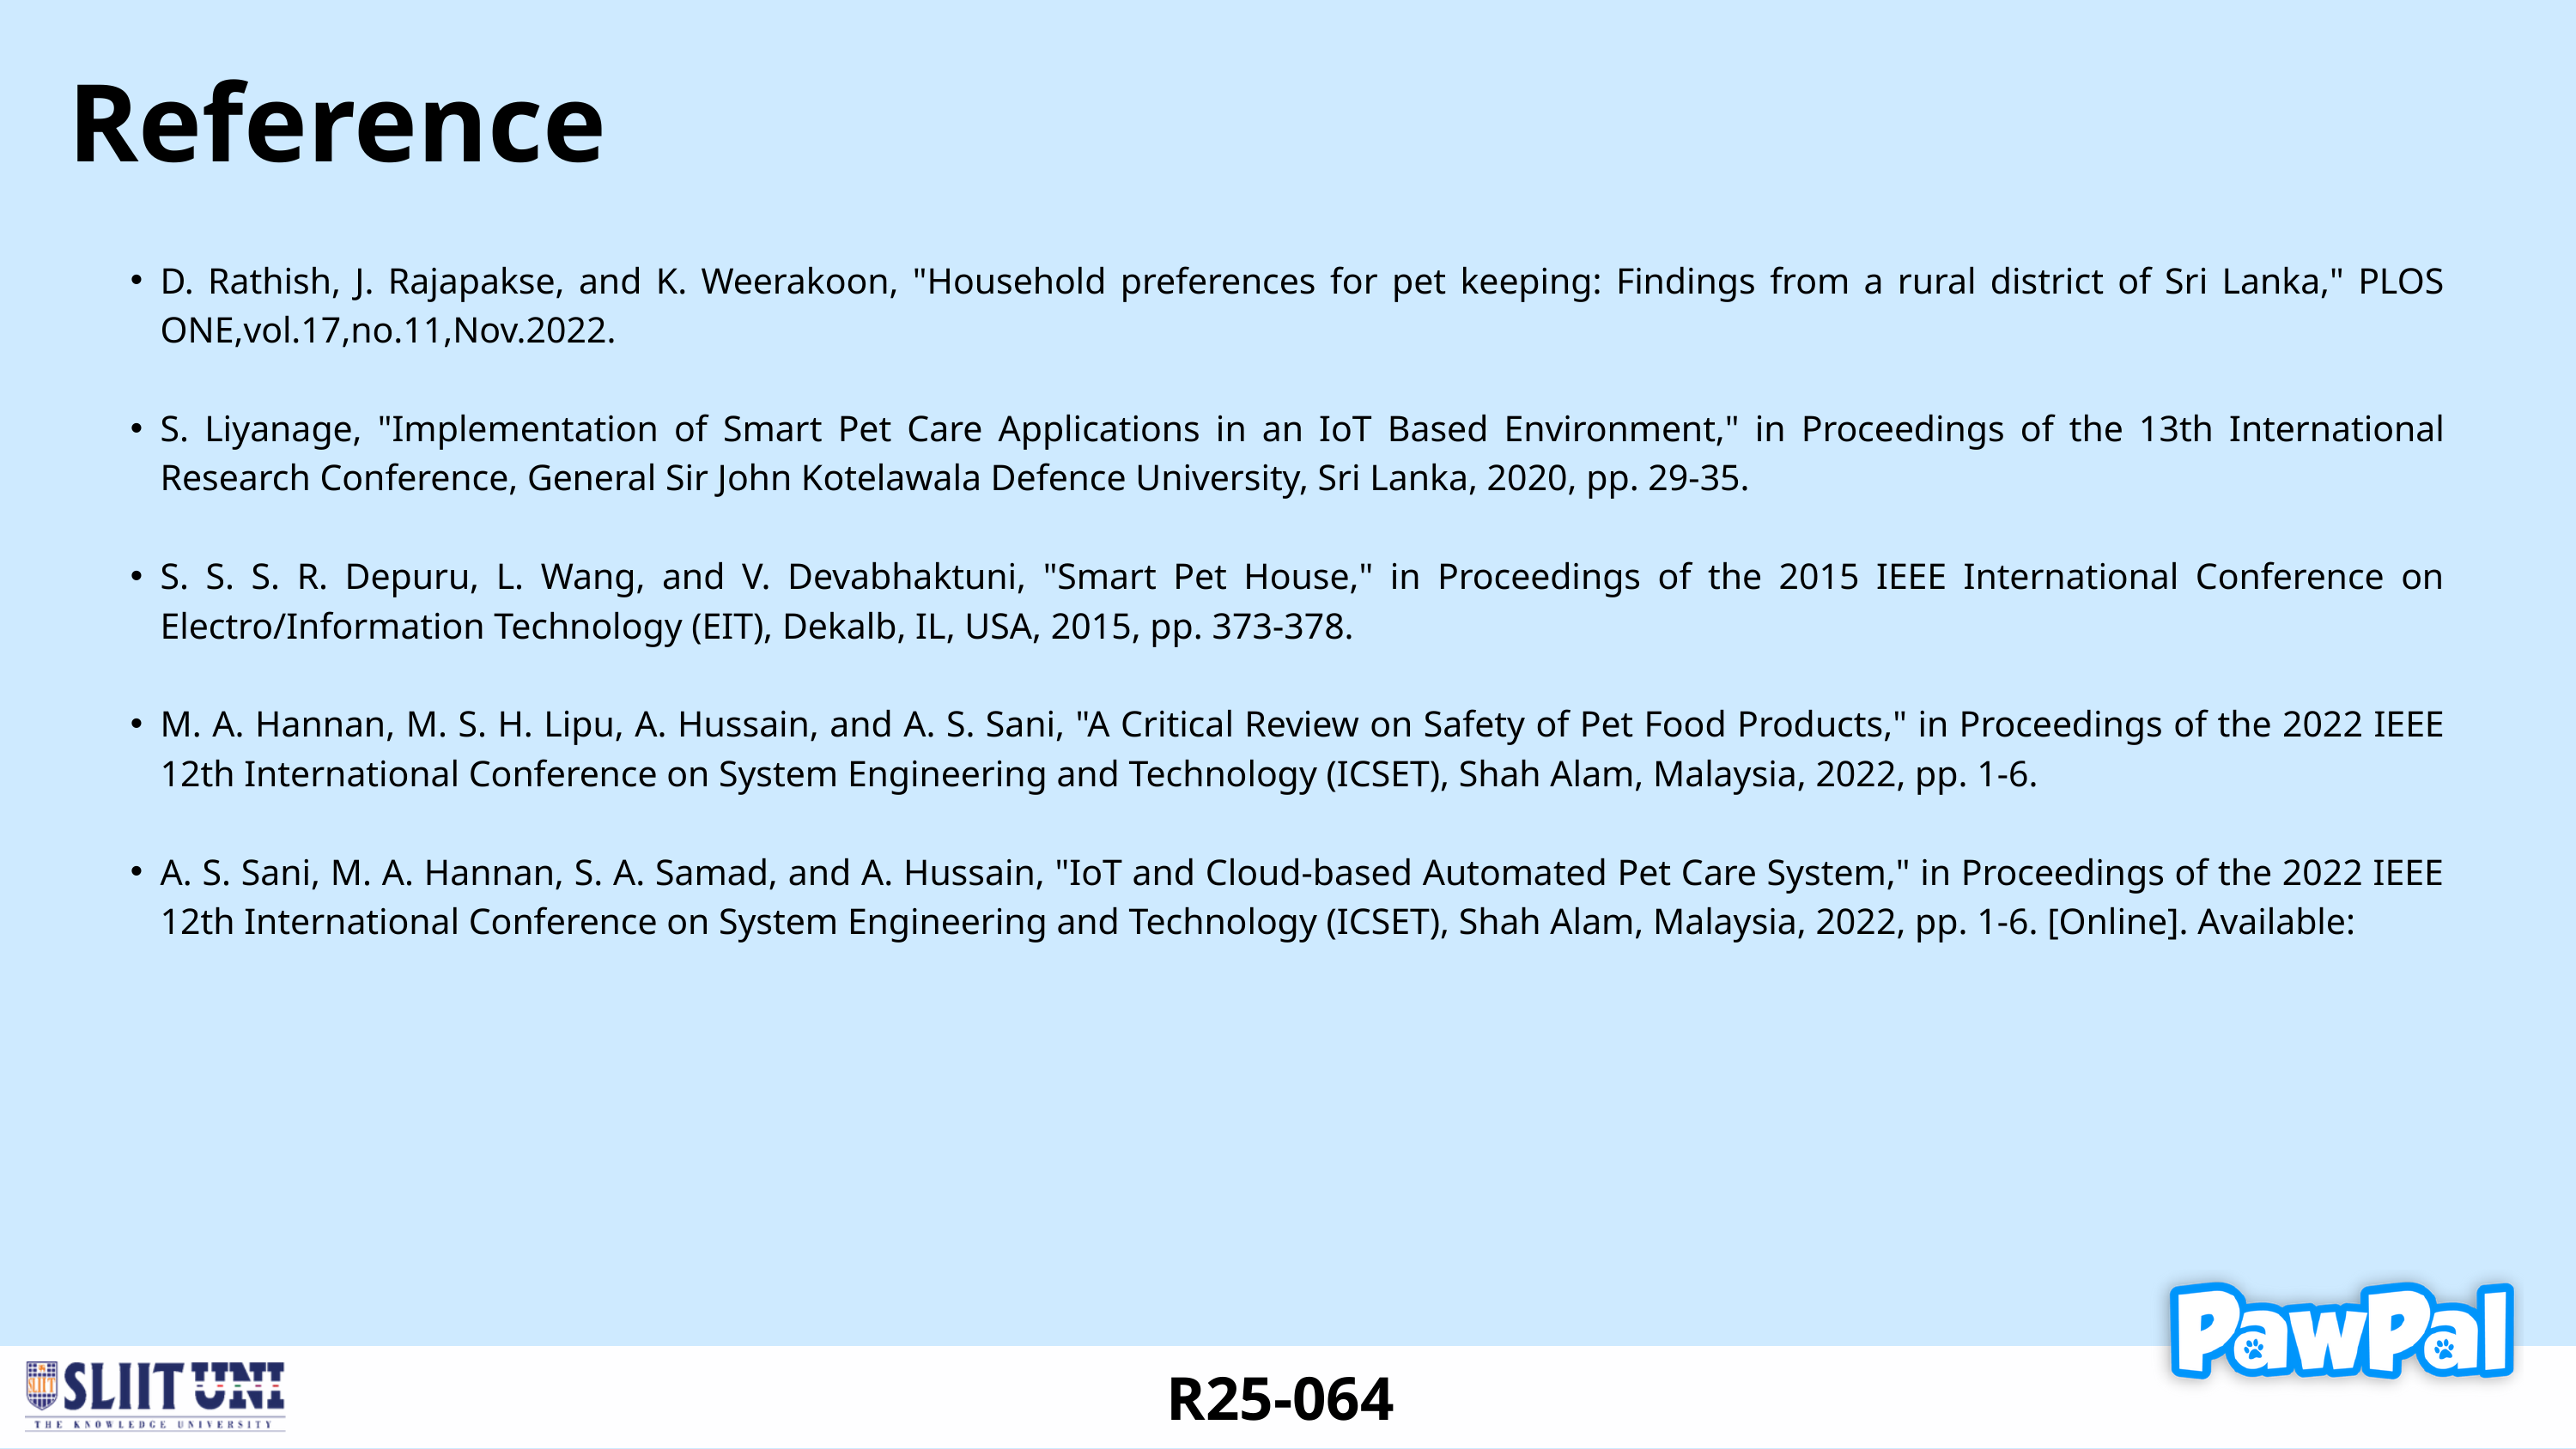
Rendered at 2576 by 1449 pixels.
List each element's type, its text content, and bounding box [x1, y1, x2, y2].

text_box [0, 1270, 2576, 1449]
text_box Reference [0, 33, 923, 184]
text_box D. Rathish, J. Rajapakse, and K. Weerakoon, "Household preferences for pet keeping: Findings from a rural district of Sri Lanka," PLOS ONE,vol.17,no.11,Nov.2022. S. Liyanage, "Implementation of Smart Pet Care Applications in an IoT Based Environment," in Proceedings of the 13th International Research Conference, General Sir John Kotelawala Defence University, Sri Lanka, 2020, pp. 29-35. S. S. S. R. Depuru, L. Wang, and V. Devabhaktuni, "Smart Pet House," in Proceedings of the 2015 IEEE International Conference on Electro/Information Technology (EIT), Dekalb, IL, USA, 2015, pp. 373-378. M. A. Hannan, M. S. H. Lipu, A. Hussain, and A. S. Sani, "A Critical Review on Safety of Pet Food Products," in Proceedings of the 2022 IEEE 12th International Conference on System Engineering and Technology (ICSET), Shah Alam, Malaysia, 2022, pp. 1-6. A. S. Sani, M. A. Hannan, S. A. Samad, and A. Hussain, "IoT and Cloud-based Automated Pet Care System," in Proceedings of the 2022 IEEE 12th International Conference on System Engineering and Technology (ICSET), Shah Alam, Malaysia, 2022, pp. 1-6. [Online]. Available: [100, 252, 2447, 1040]
